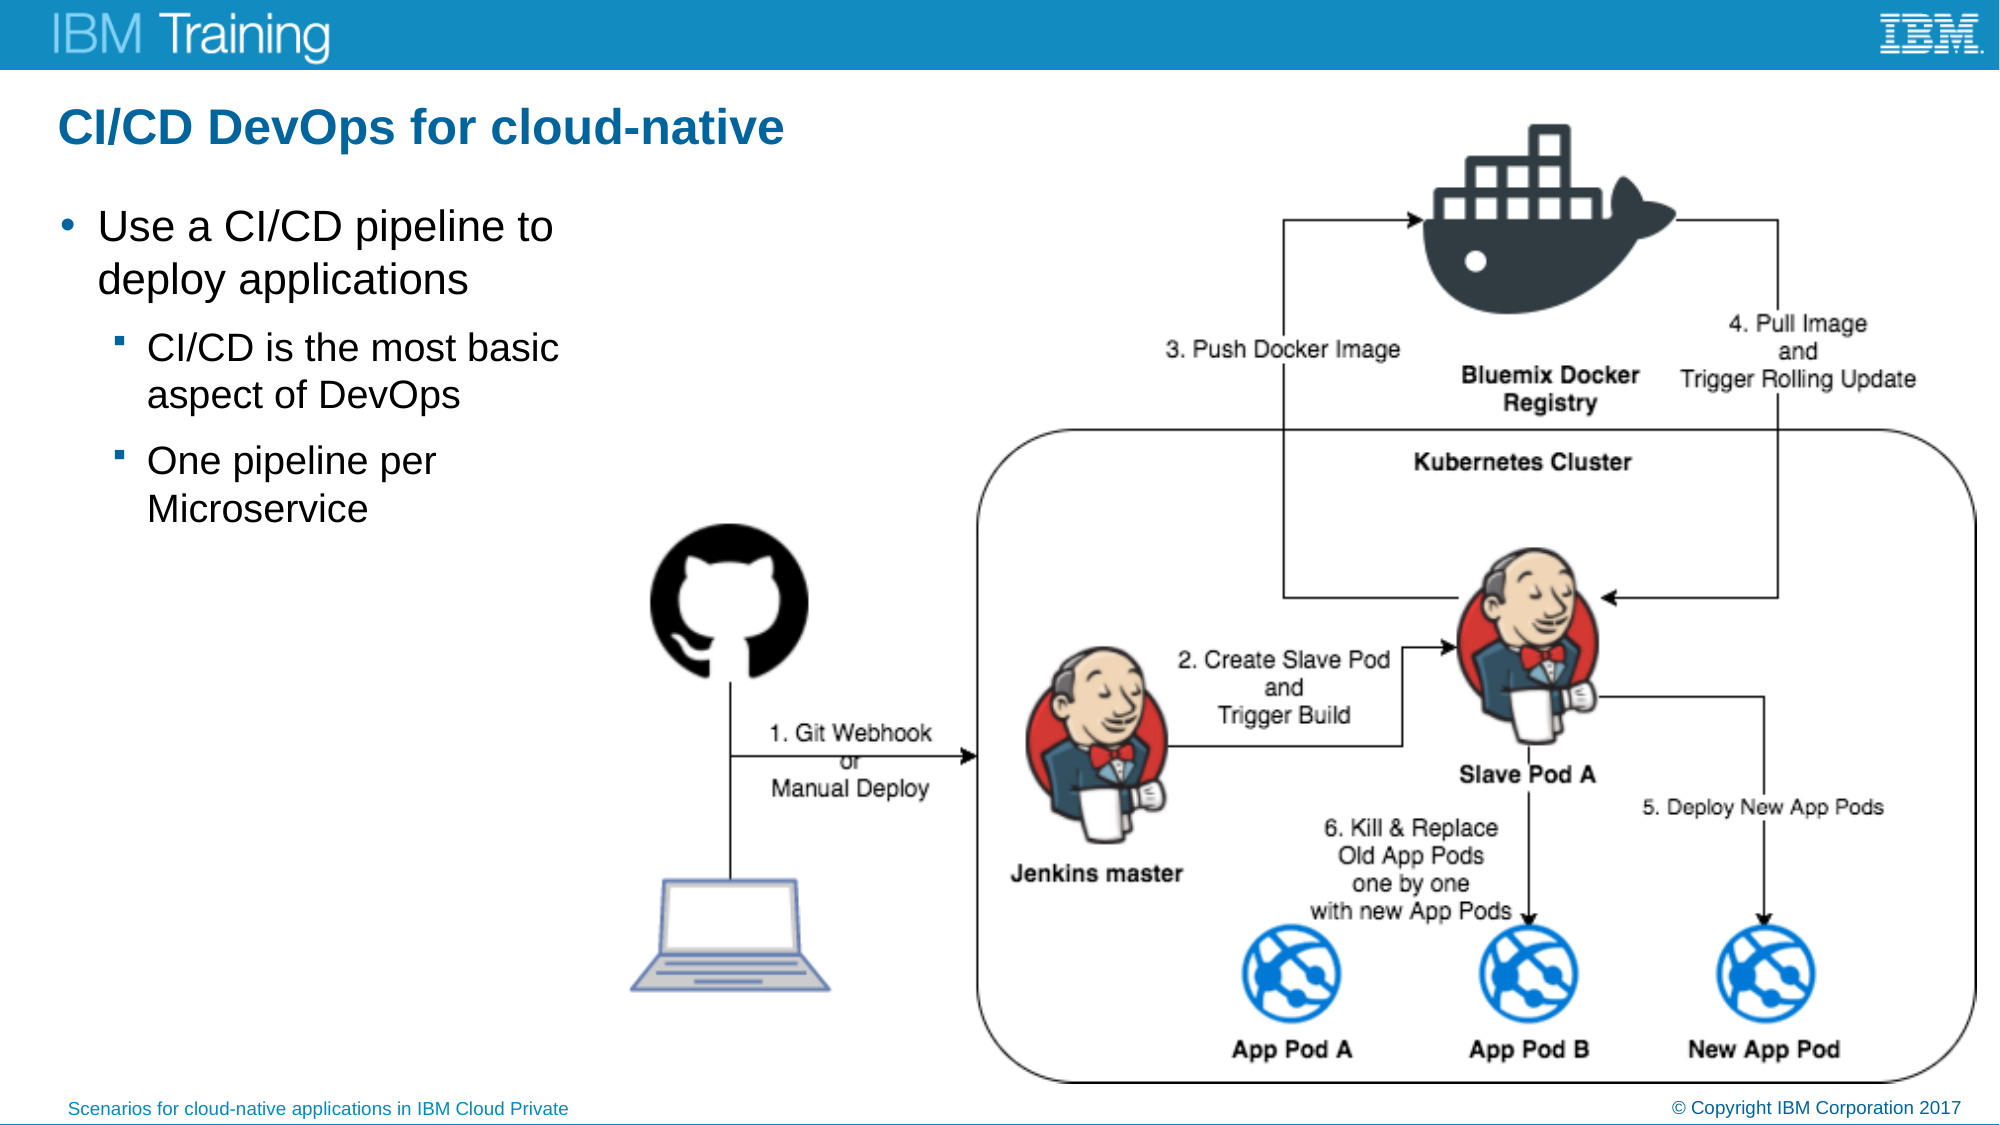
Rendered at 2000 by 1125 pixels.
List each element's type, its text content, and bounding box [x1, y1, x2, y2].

picture [0, 0, 2000, 70]
picture [629, 93, 1977, 1084]
text_box © Copyright IBM Corporation 2017 [1657, 1088, 1977, 1125]
list Use a CI/CD pipeline to deploy applications CI/CD is the most basic aspect of DevOps One pipeline per Microservice [45, 195, 629, 1029]
title CI/CD DevOps for cloud-native [42, 90, 1978, 166]
